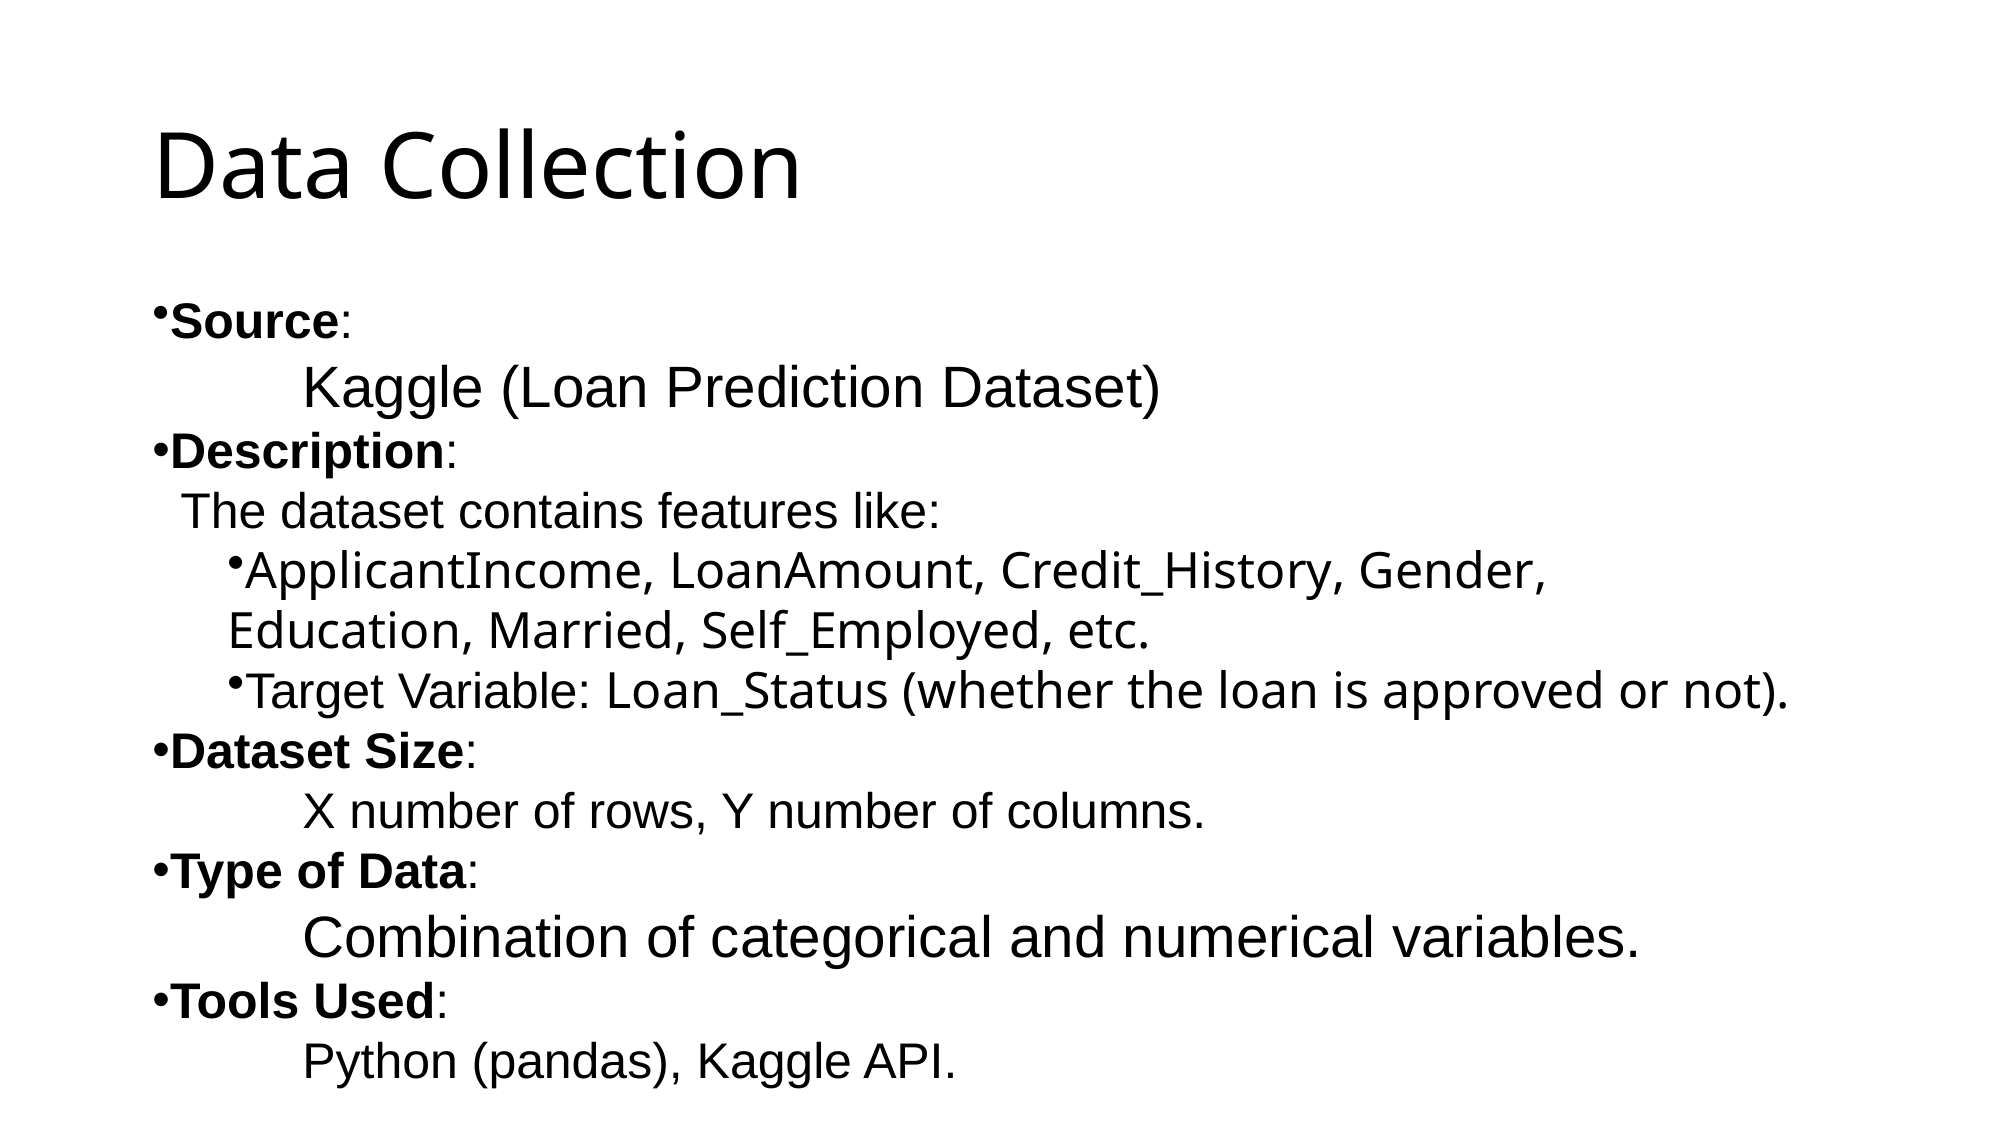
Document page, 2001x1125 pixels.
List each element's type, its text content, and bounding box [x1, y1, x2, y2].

title Data Collection [137, 59, 1863, 278]
list Source: Kaggle (Loan Prediction Dataset) Description: The dataset contains features like: ApplicantIncome, LoanAmount, Credit_History, Gender, Education, Married, Self_Employed, etc. Target Variable: Loan_Status (whether the loan is approved or not). Dataset Size: X number of rows, Y number of columns. Type of Data: Combination of categorical and numerical variables. Tools Used: Python (pandas), Kaggle API. [137, 281, 1821, 1097]
